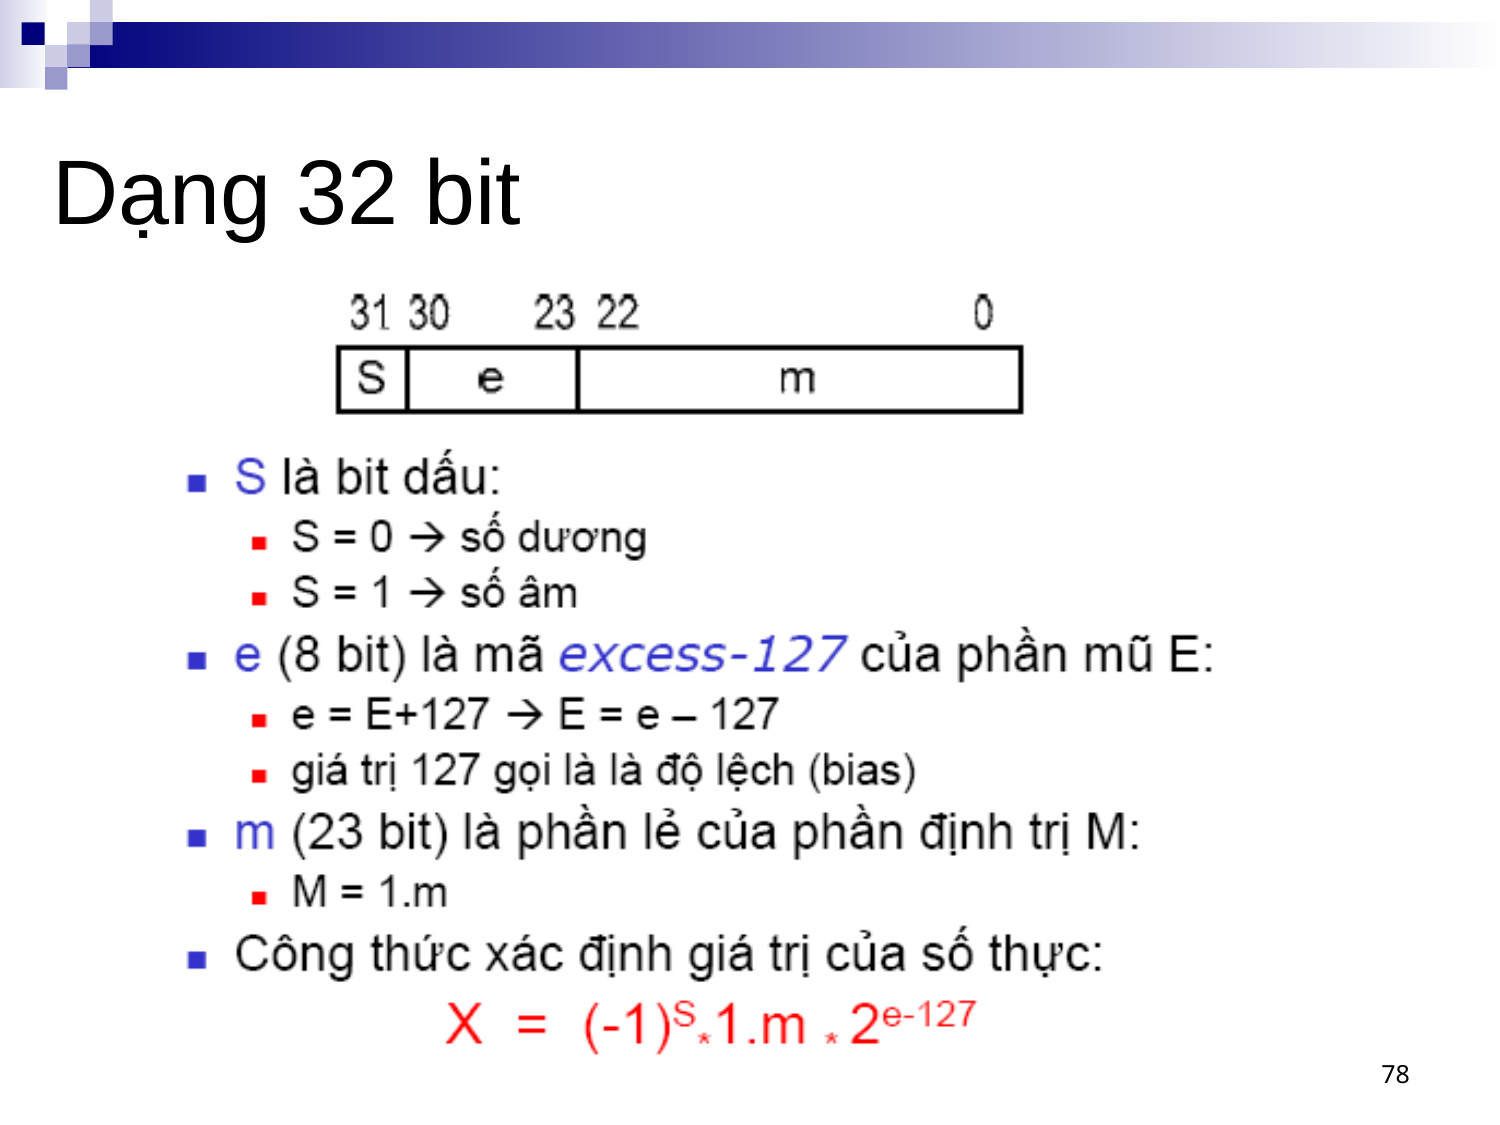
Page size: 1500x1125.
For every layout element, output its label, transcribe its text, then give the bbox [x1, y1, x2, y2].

title Dạng 32 bit [37, 75, 1475, 300]
picture [149, 292, 1238, 1059]
slide_number ‹#› [1074, 1025, 1425, 1100]
